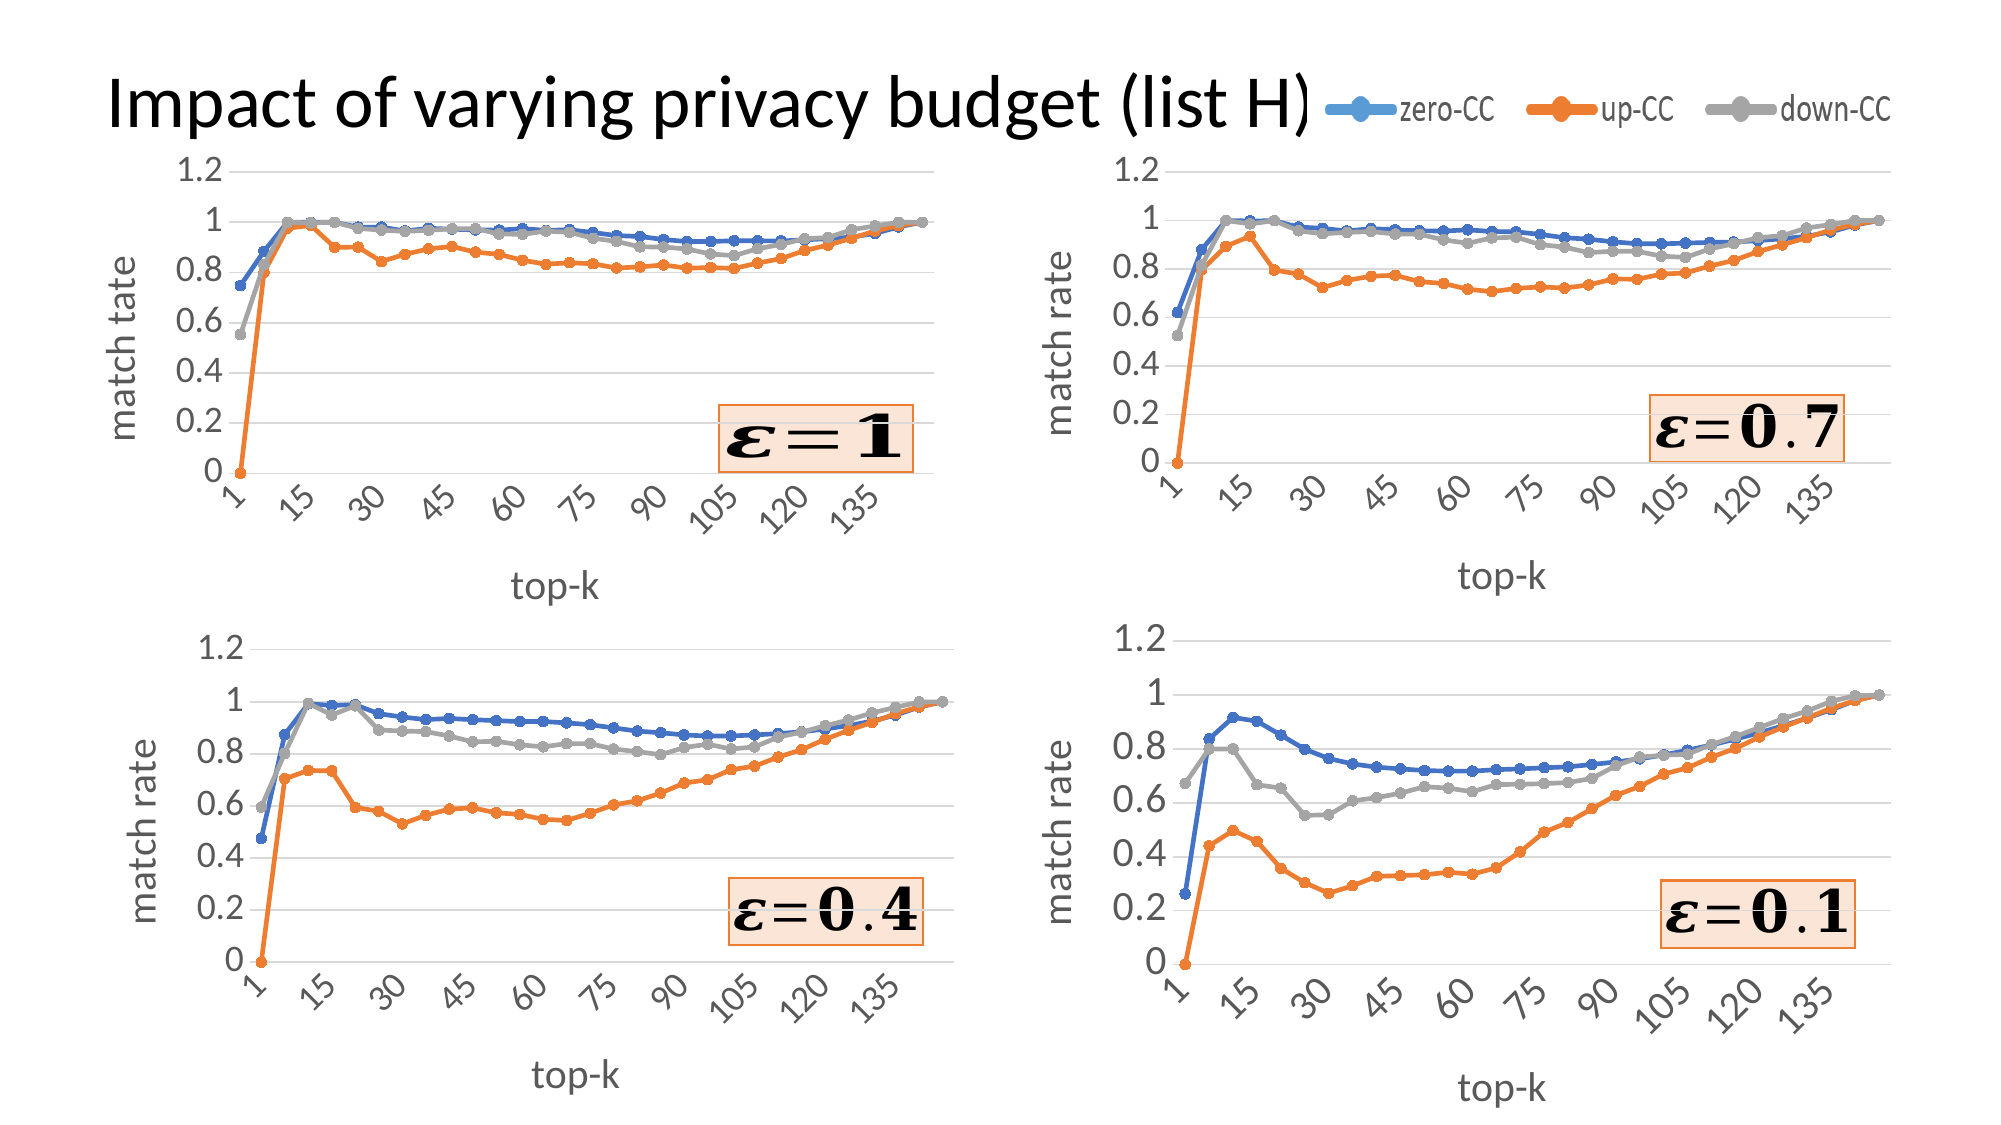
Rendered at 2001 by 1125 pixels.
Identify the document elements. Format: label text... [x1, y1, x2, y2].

chart [1000, 143, 1910, 1125]
picture [1307, 72, 1920, 144]
text_box Impact of varying privacy budget (list H) [91, 44, 1910, 150]
chart [64, 143, 973, 1125]
